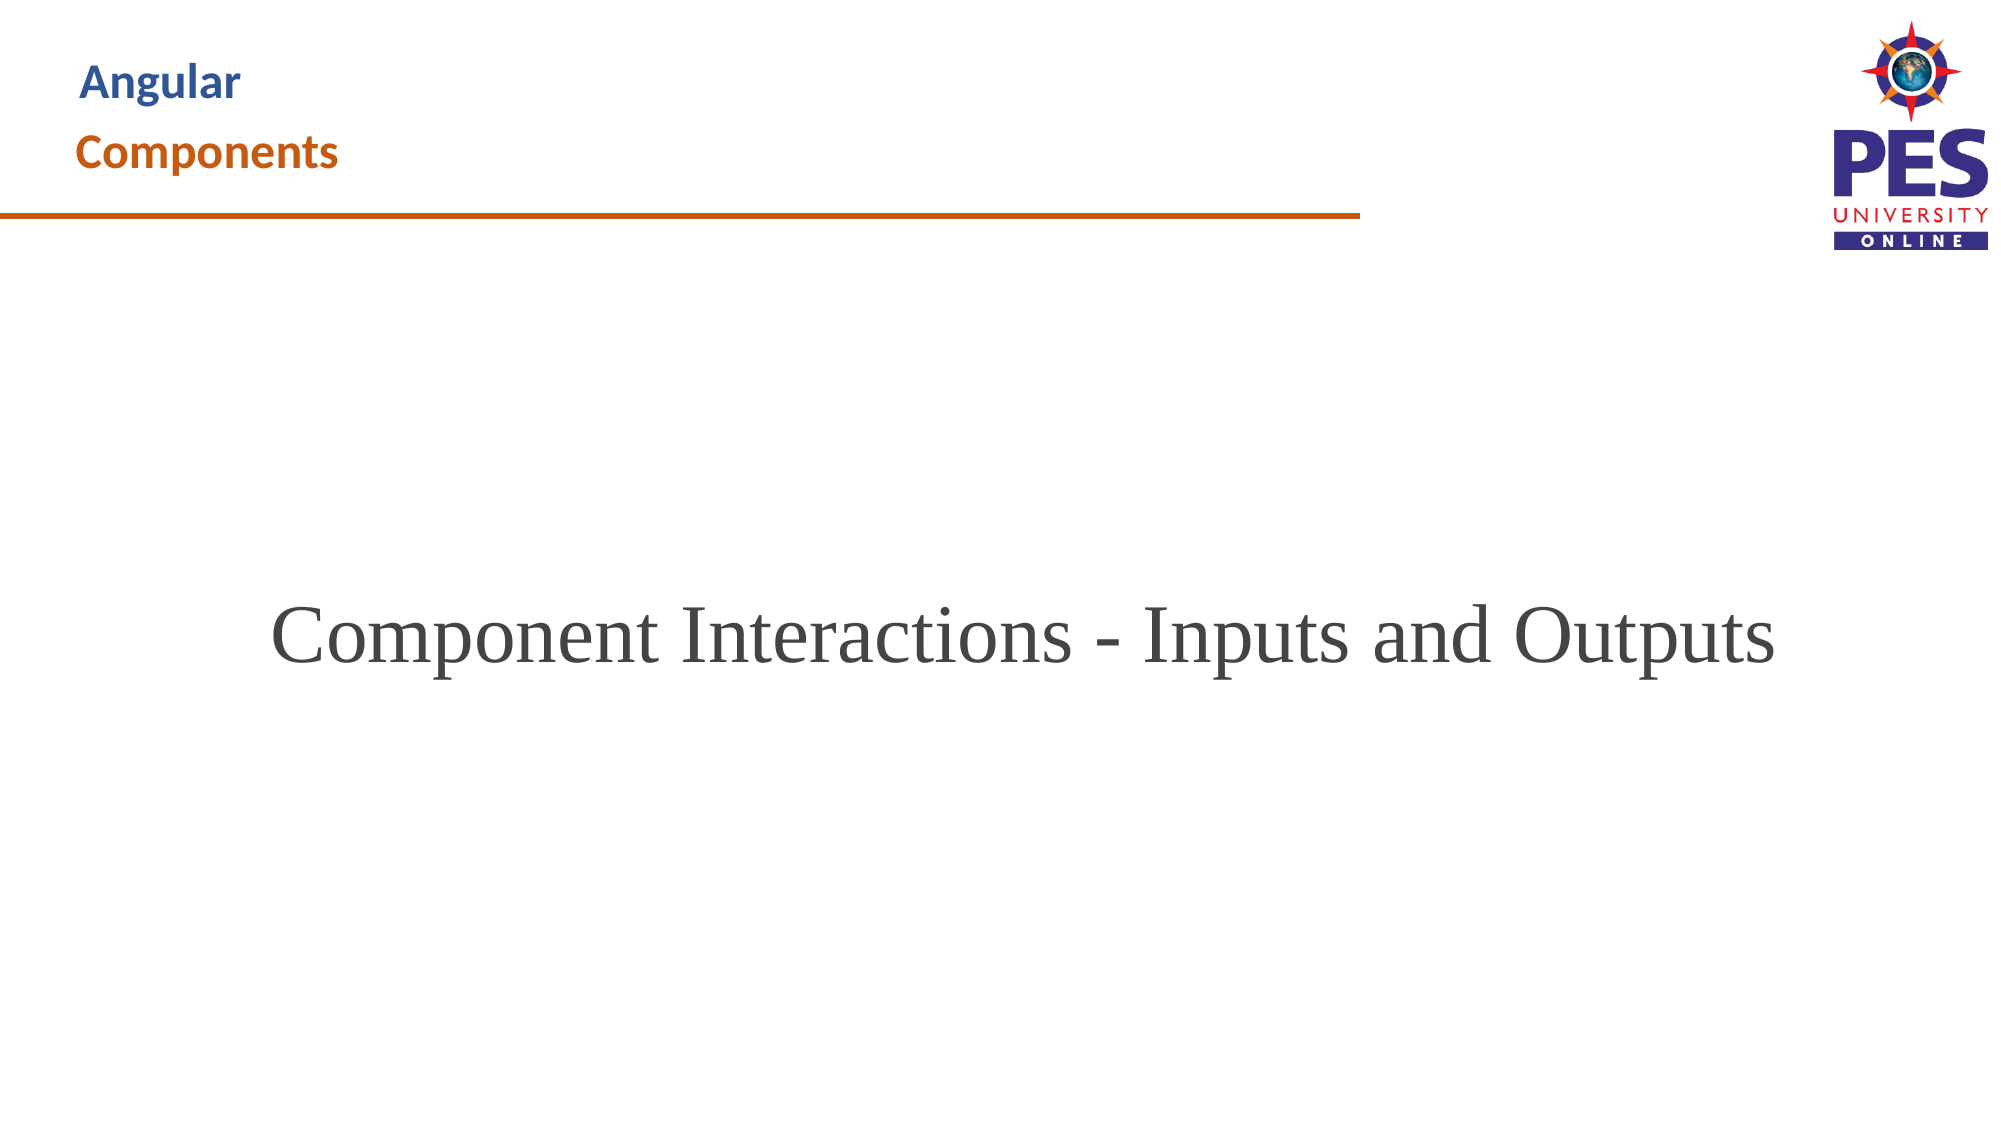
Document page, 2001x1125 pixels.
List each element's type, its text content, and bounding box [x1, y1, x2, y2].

text_box Component Interactions - Inputs and Outputs [28, 272, 1933, 687]
text_box Components [60, 106, 1374, 186]
text_box Angular [64, 41, 1295, 117]
picture [1834, 20, 1988, 250]
